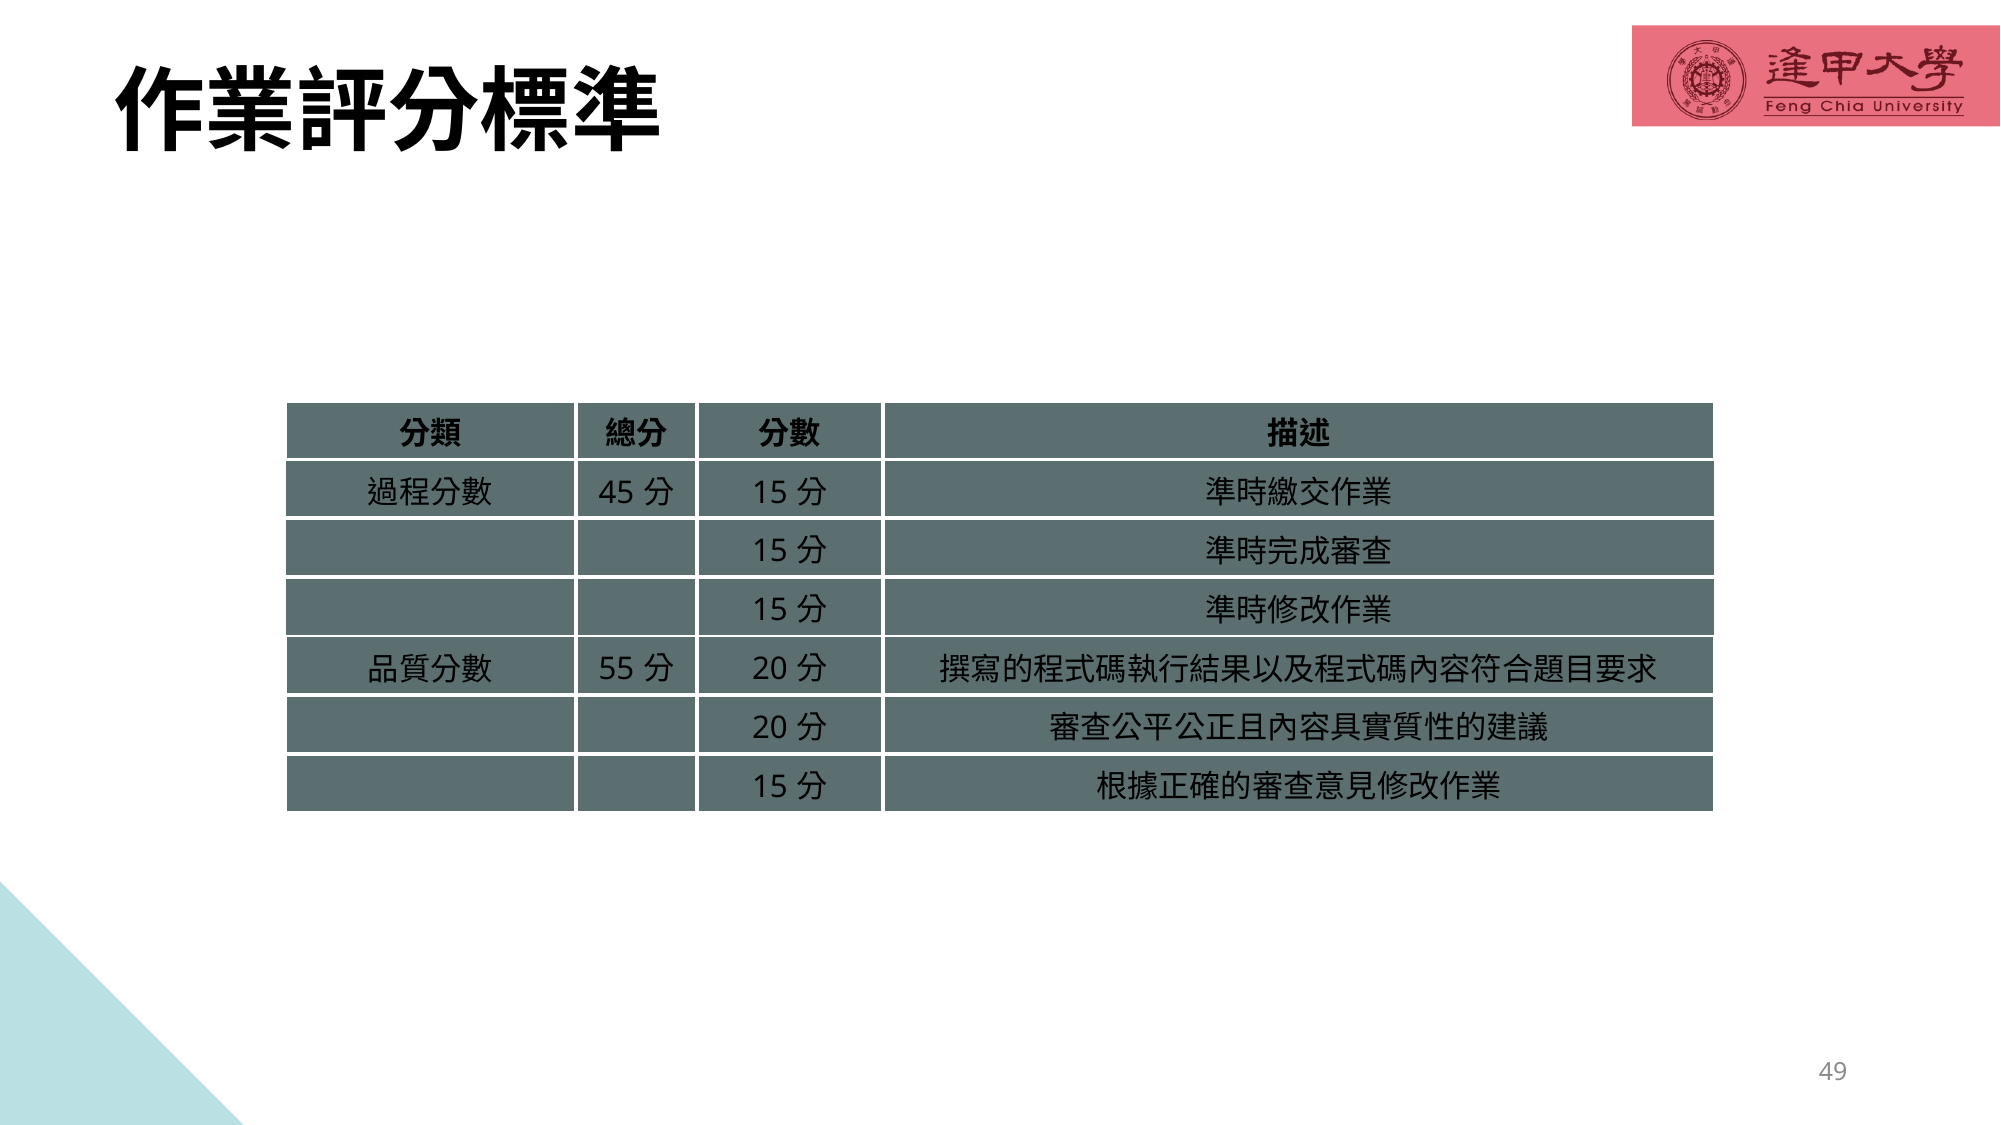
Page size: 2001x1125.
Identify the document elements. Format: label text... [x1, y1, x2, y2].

table_cell 45分 [578, 461, 695, 516]
table_cell 根據正確的審查意見修改作業 [885, 756, 1713, 811]
table_cell 15分 [699, 461, 881, 516]
text_box 作業評分標準 [113, 51, 1608, 162]
table_cell 15分 [699, 756, 881, 811]
table_cell 20分 [699, 697, 881, 752]
table_cell 審查公平公正且內容具實質性的建議 [885, 697, 1713, 752]
table_cell 15分 [699, 579, 881, 635]
table_cell 20分 [699, 637, 881, 693]
table_cell 55分 [578, 637, 695, 693]
table_cell [578, 579, 695, 635]
text_box [137, 199, 1957, 1014]
slide_number 49 [1412, 1042, 1863, 1103]
table_cell [286, 520, 574, 575]
table_cell 撰寫的程式碼執行結果以及程式碼內容符合題目要求 [885, 637, 1713, 693]
table_cell 15分 [699, 520, 881, 575]
table_header 總分 [578, 403, 695, 458]
table_cell 準時修改作業 [885, 579, 1714, 635]
table_cell [578, 520, 695, 575]
table_header 分數 [699, 403, 881, 458]
text_box [0, 879, 246, 1125]
table_cell 品質分數 [287, 637, 574, 693]
text_box [1631, 24, 2000, 127]
table_cell [287, 756, 574, 811]
table_cell 準時完成審查 [885, 520, 1714, 575]
picture [1656, 35, 1977, 124]
table_cell [286, 579, 574, 635]
table_cell [287, 697, 574, 752]
table_header 描述 [885, 403, 1713, 458]
table_cell 過程分數 [286, 461, 574, 516]
table_cell [578, 697, 695, 752]
table_header 分類 [287, 403, 574, 458]
table_cell 準時繳交作業 [885, 461, 1714, 516]
table_cell [578, 756, 695, 811]
